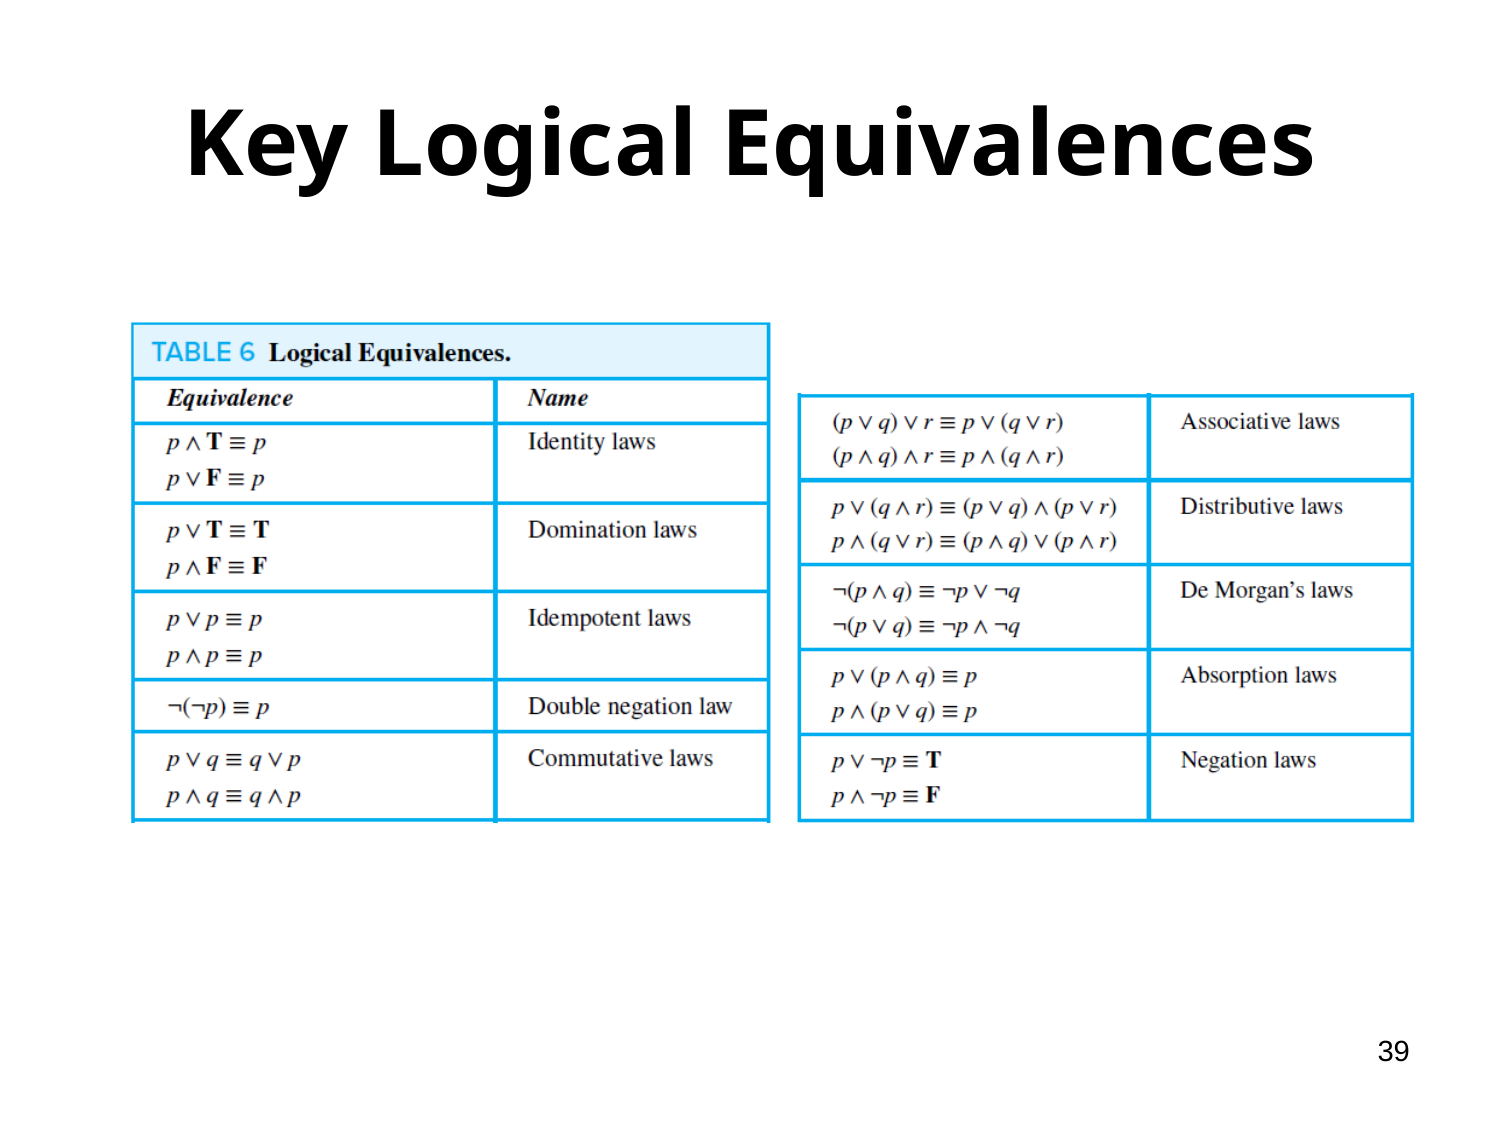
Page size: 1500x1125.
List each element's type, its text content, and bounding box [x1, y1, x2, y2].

picture [498, 505, 766, 589]
picture [135, 594, 493, 677]
title Key Logical Equivalences [75, 45, 1425, 233]
picture [111, 302, 786, 823]
picture [135, 381, 493, 421]
picture [1152, 483, 1410, 562]
picture [1152, 652, 1410, 732]
picture [498, 734, 766, 818]
picture [135, 426, 493, 501]
slide_number 39 [1074, 1024, 1425, 1103]
picture [1152, 737, 1410, 818]
picture [802, 567, 1146, 647]
picture [793, 393, 1420, 828]
picture [802, 652, 1146, 732]
picture [135, 682, 493, 729]
picture [802, 398, 1146, 477]
picture [1152, 398, 1410, 477]
picture [135, 734, 493, 818]
picture [1152, 567, 1410, 647]
picture [498, 594, 766, 677]
picture [134, 325, 766, 376]
picture [498, 381, 766, 421]
picture [802, 737, 1146, 818]
picture [498, 426, 766, 501]
picture [498, 682, 766, 729]
picture [135, 505, 493, 589]
picture [802, 483, 1146, 562]
